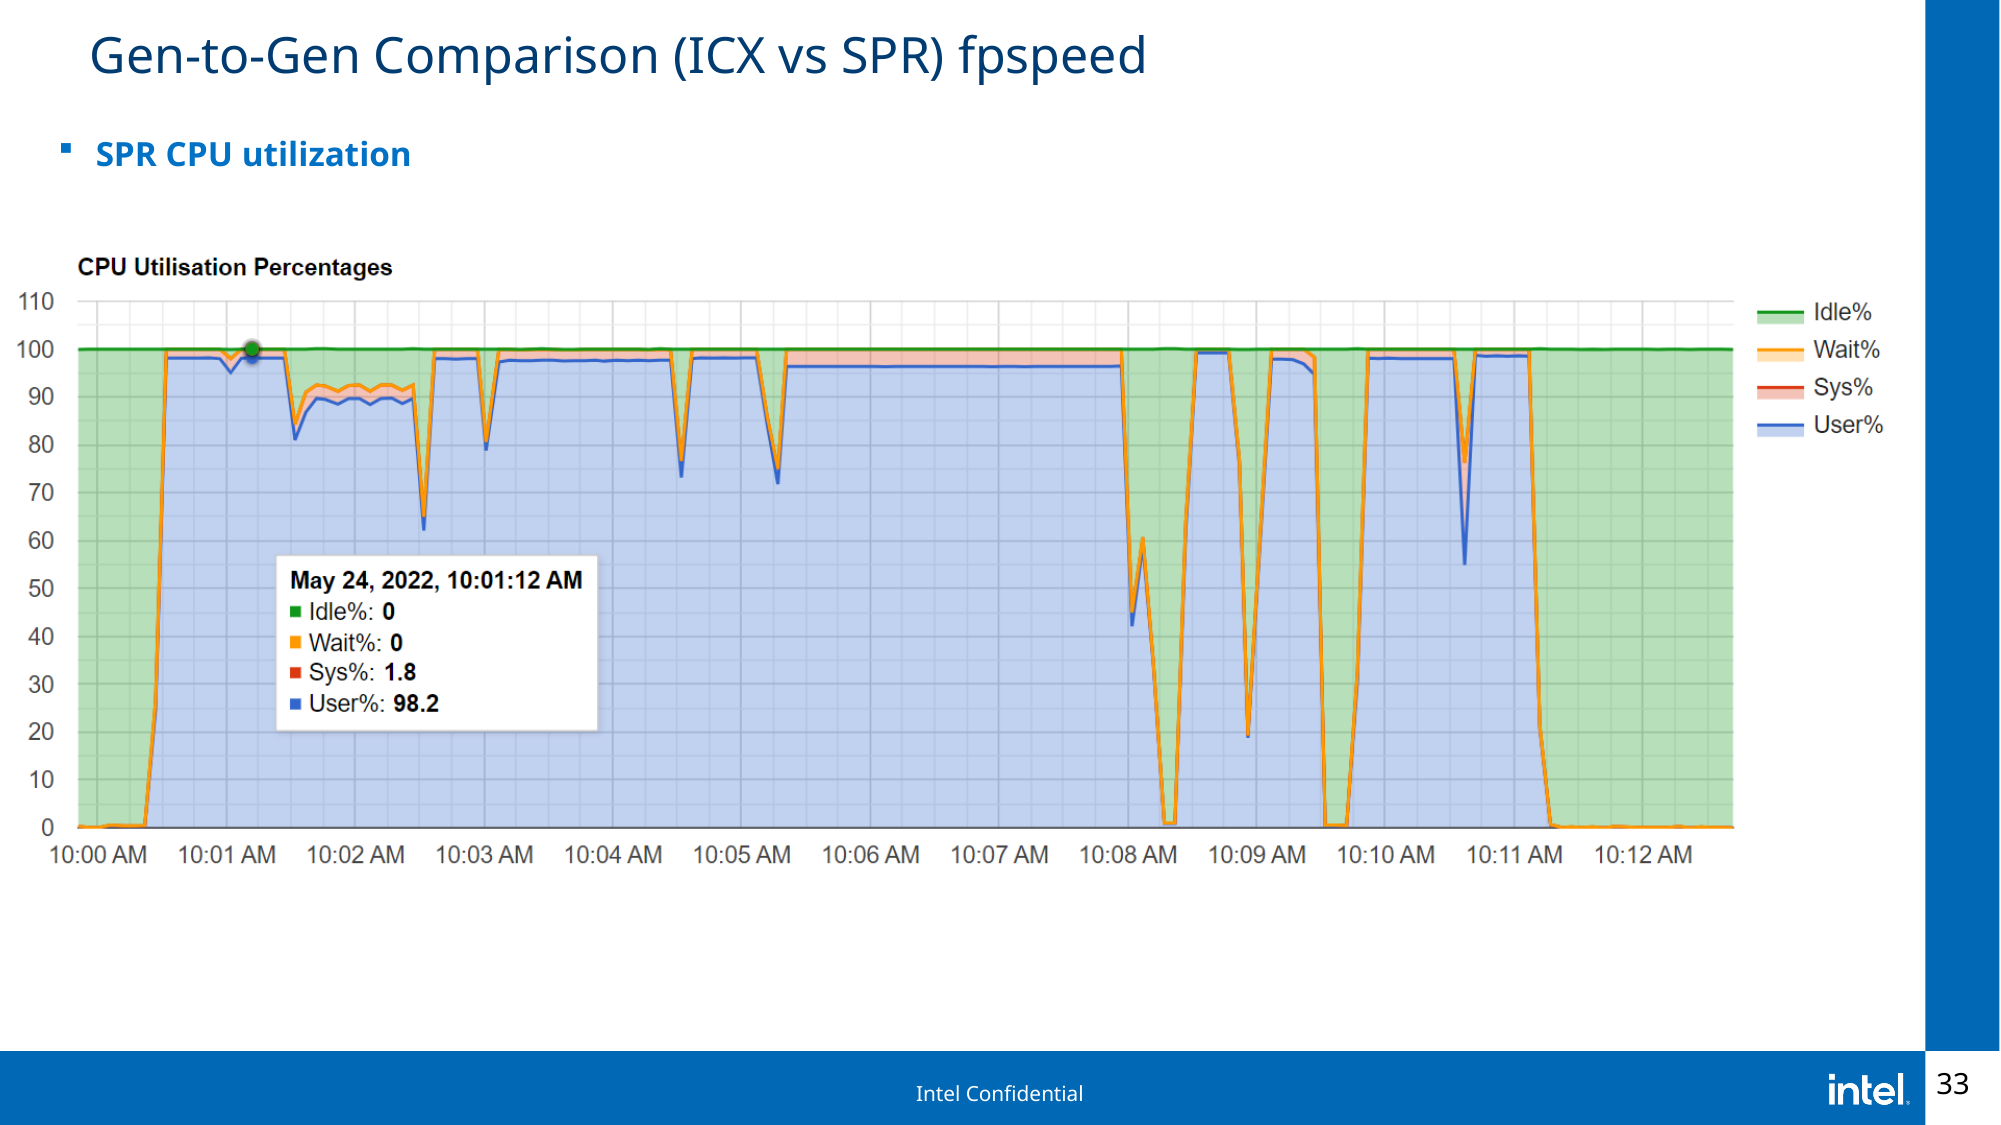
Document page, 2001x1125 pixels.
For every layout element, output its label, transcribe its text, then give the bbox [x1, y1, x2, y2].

text_box 33 [1921, 1058, 2000, 1112]
list SPR CPU utilization [57, 132, 1829, 243]
title Gen-to-Gen Comparison (ICX vs SPR) fpspeed [89, 30, 1891, 98]
picture [14, 243, 1903, 882]
picture [1829, 1073, 1910, 1105]
